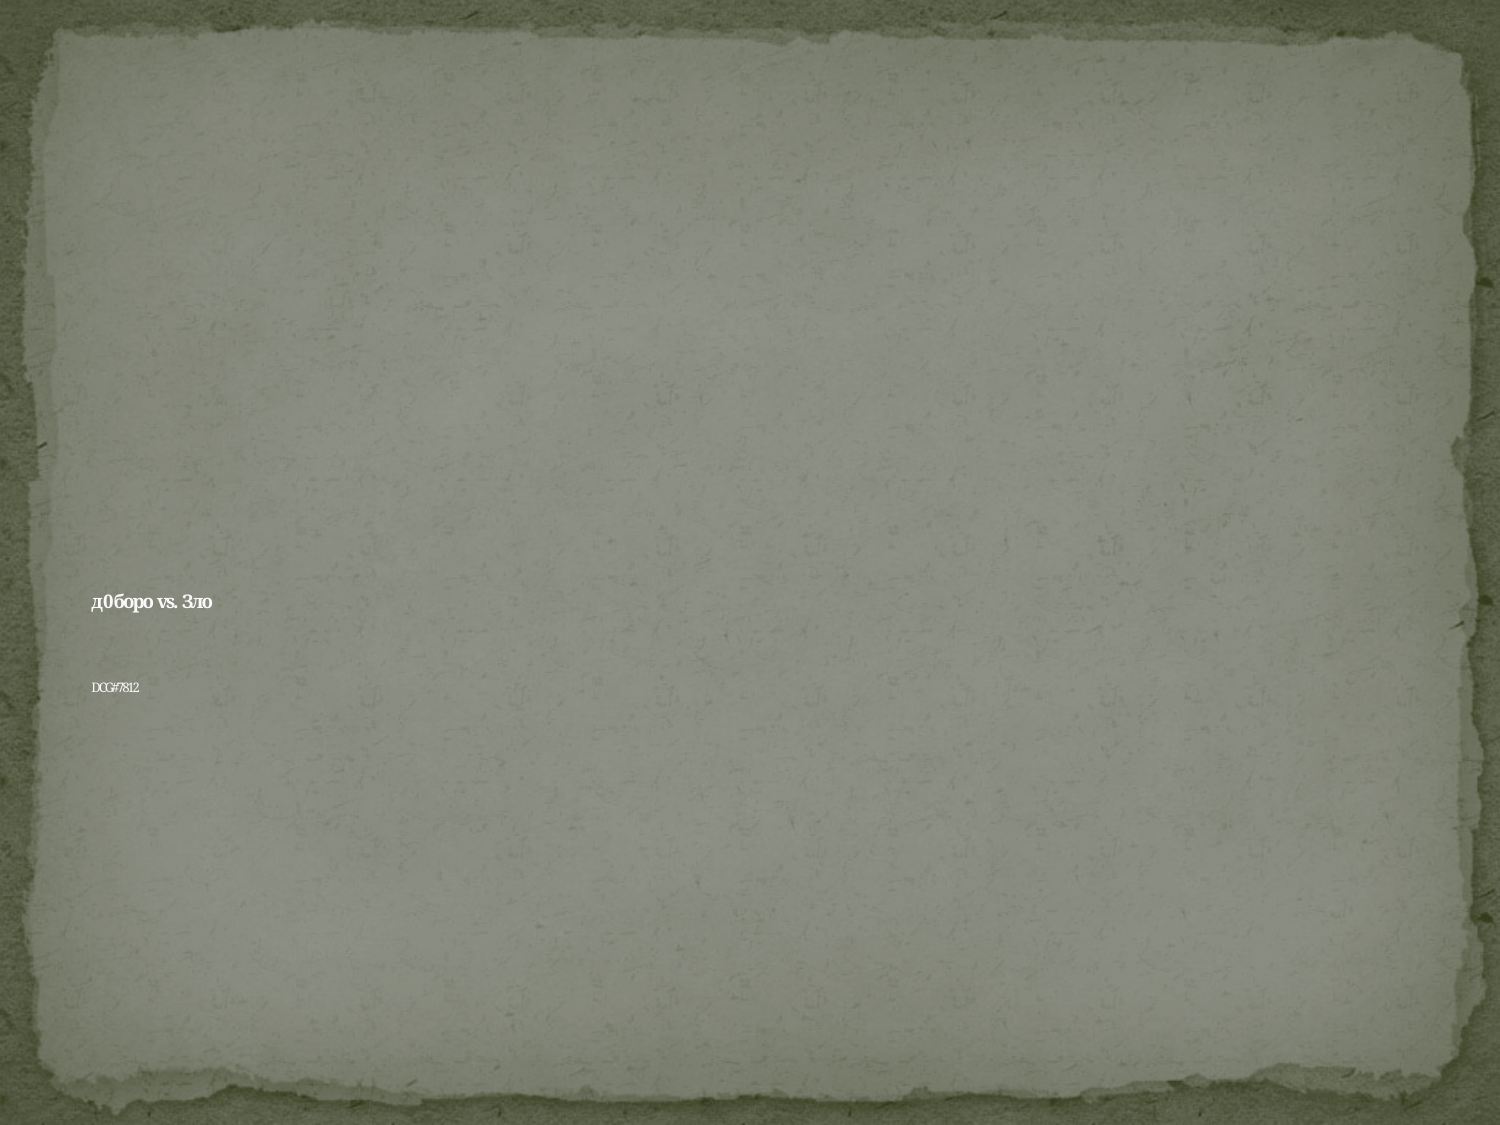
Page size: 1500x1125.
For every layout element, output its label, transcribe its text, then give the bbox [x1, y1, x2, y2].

title д0боро vs. Зло DCG#7812 [76, 515, 1427, 703]
